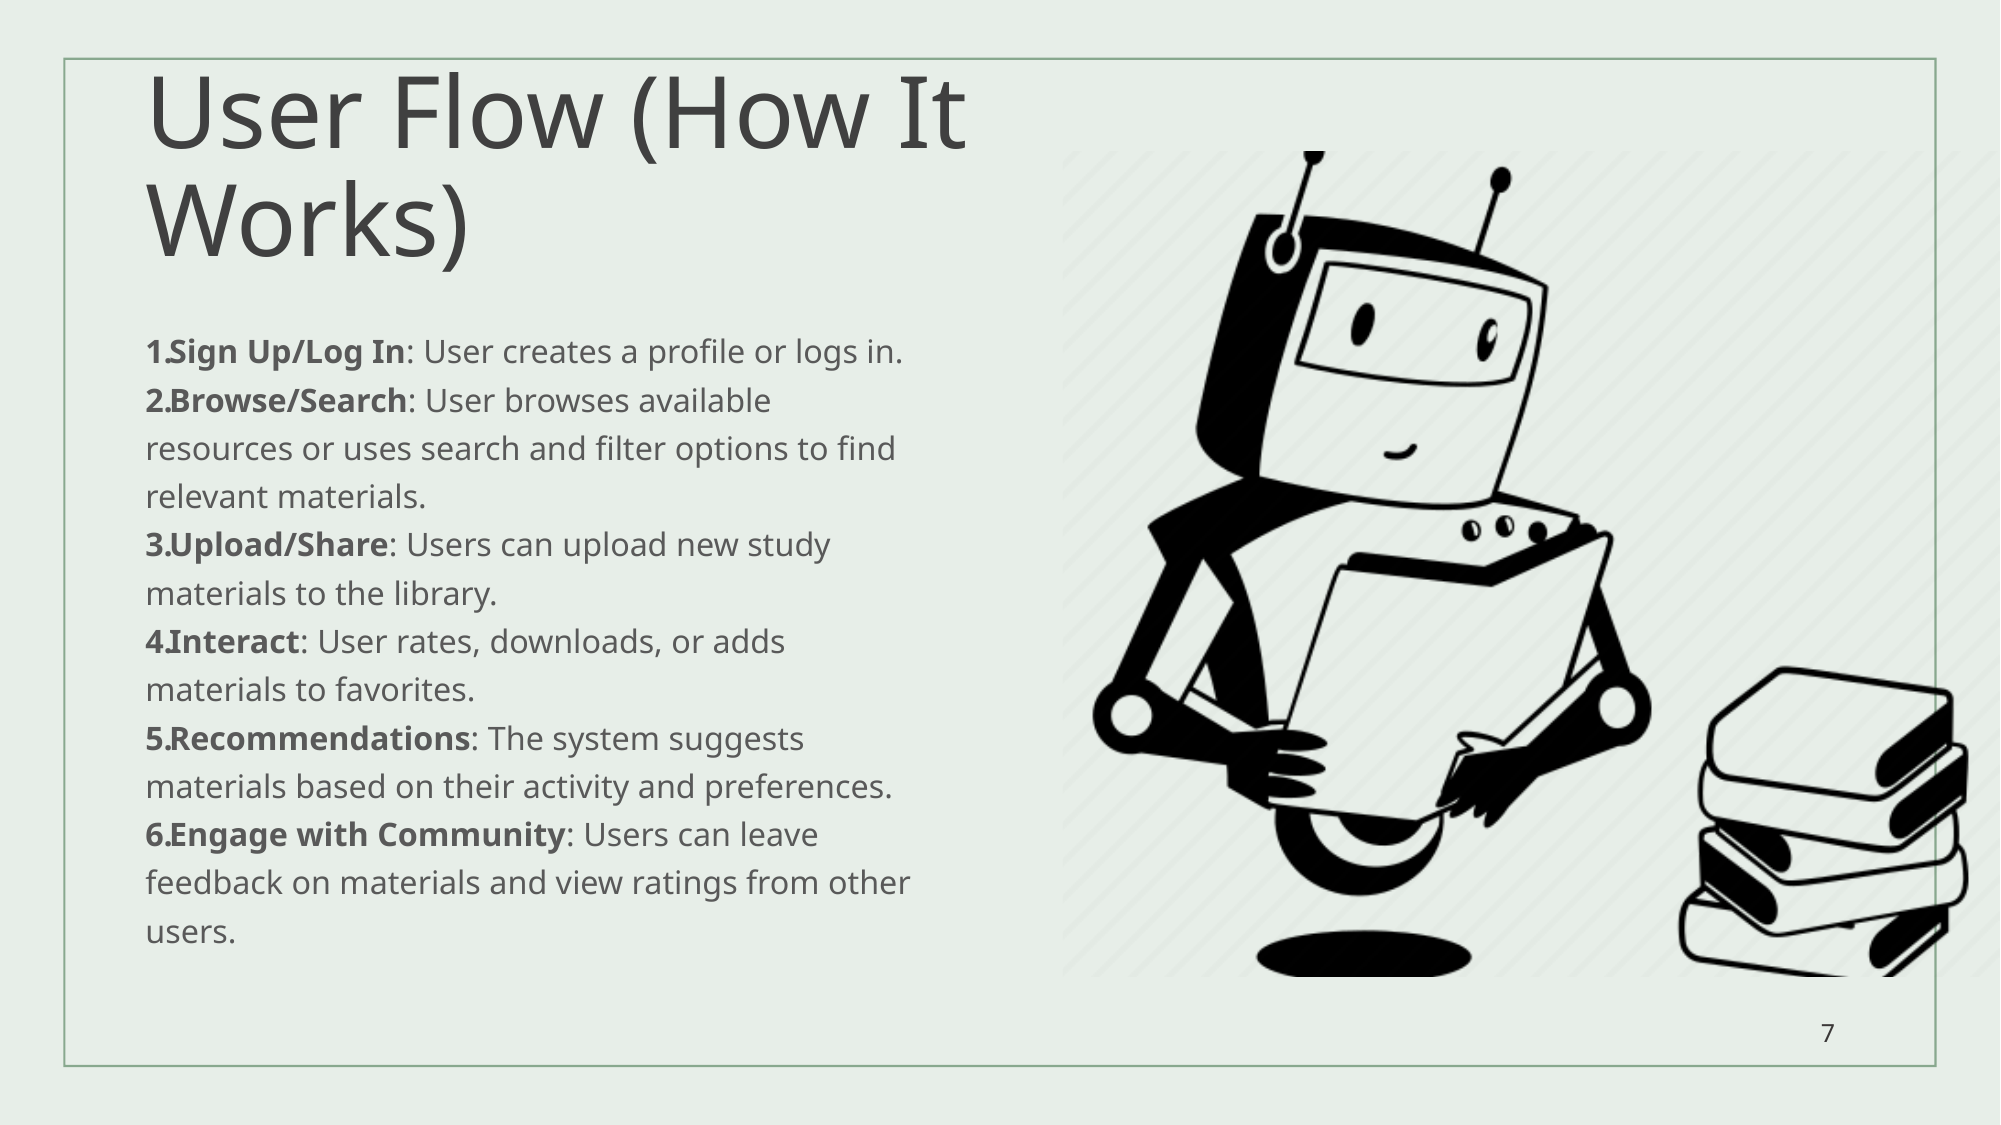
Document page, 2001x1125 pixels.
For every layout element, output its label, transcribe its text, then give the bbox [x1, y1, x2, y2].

slide_number 7 [1400, 1004, 1850, 1064]
title User Flow (How It Works) [130, 157, 1062, 286]
list Sign Up/Log In: User creates a profile or logs in. Browse/Search: User browses available resources or uses search and filter options to find relevant materials. Upload/Share: Users can upload new study materials to the library. Interact: User rates, downloads, or adds materials to favorites. Recommendations: The system suggests materials based on their activity and preferences. Engage with Community: Users can leave feedback on materials and view ratings from other users. [130, 314, 938, 968]
picture [1062, 151, 2000, 977]
